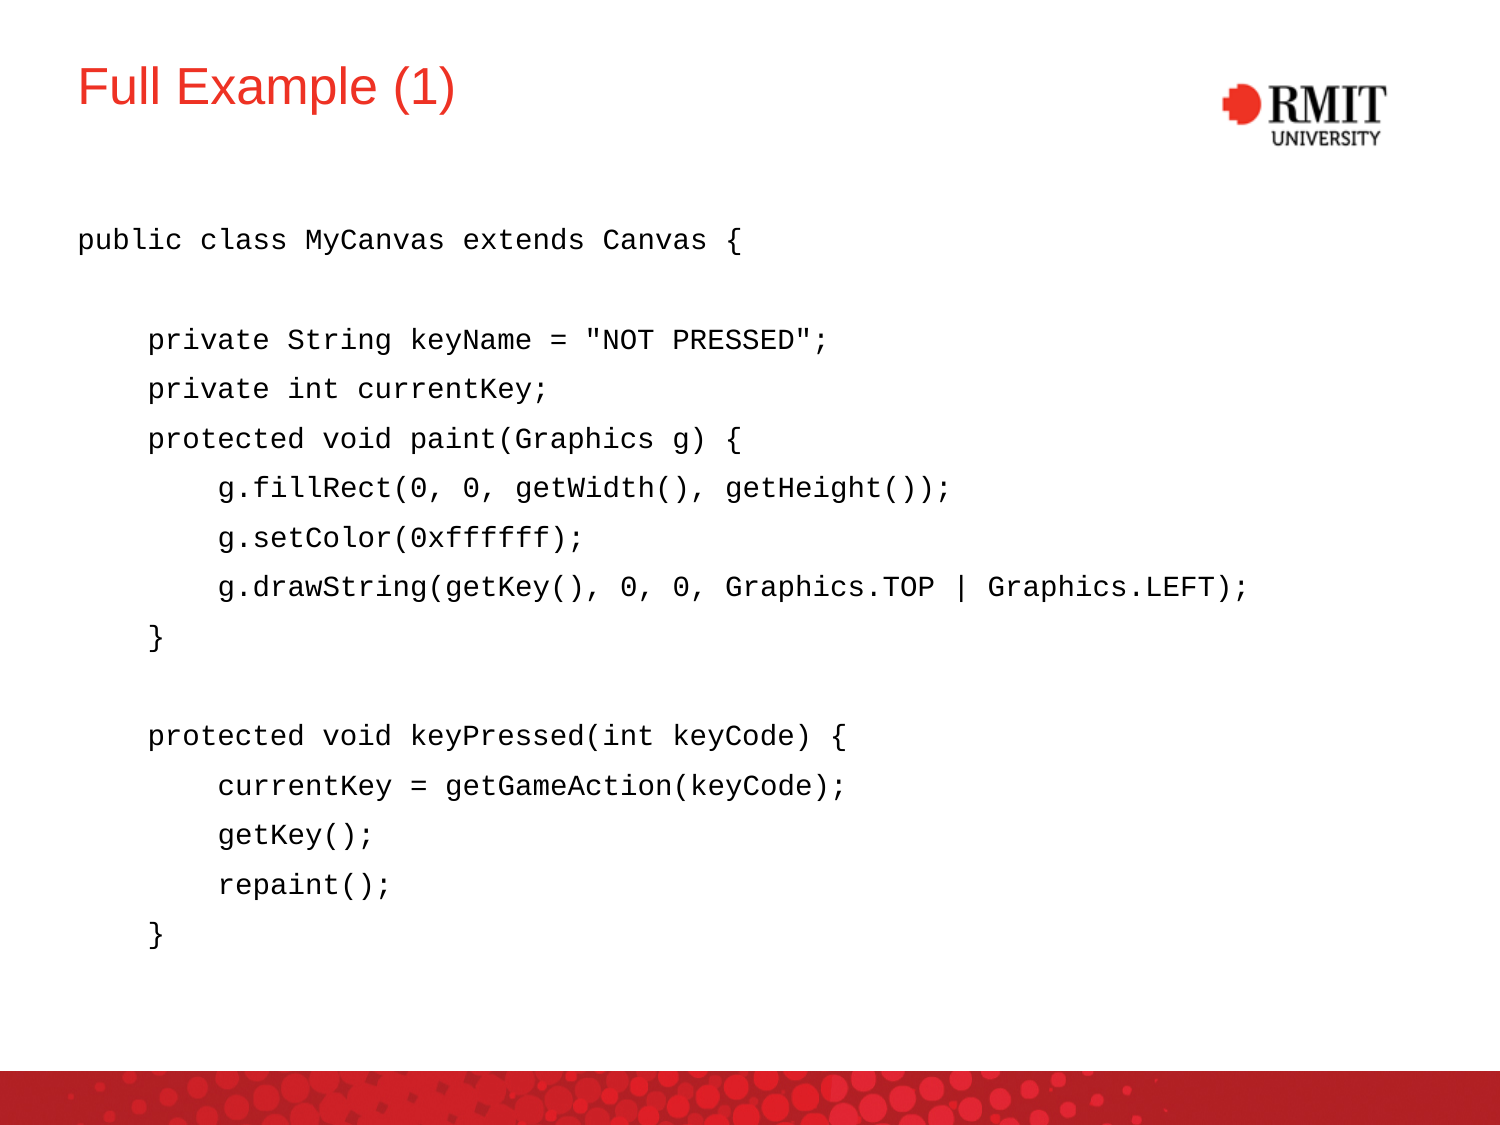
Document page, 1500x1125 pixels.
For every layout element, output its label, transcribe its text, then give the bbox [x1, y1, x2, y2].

list public class MyCanvas extends Canvas { private String keyName = "NOT PRESSED"; private int currentKey; protected void paint(Graphics g) { g.fillRect(0, 0, getWidth(), getHeight()); g.setColor(0xffffff); g.drawString(getKey(), 0, 0, Graphics.TOP | Graphics.LEFT); } protected void keyPressed(int keyCode) { currentKey = getGameAction(keyCode); getKey(); repaint(); } [62, 213, 1413, 1012]
picture [0, 1071, 1500, 1125]
title Full Example (1) [62, 45, 1413, 197]
